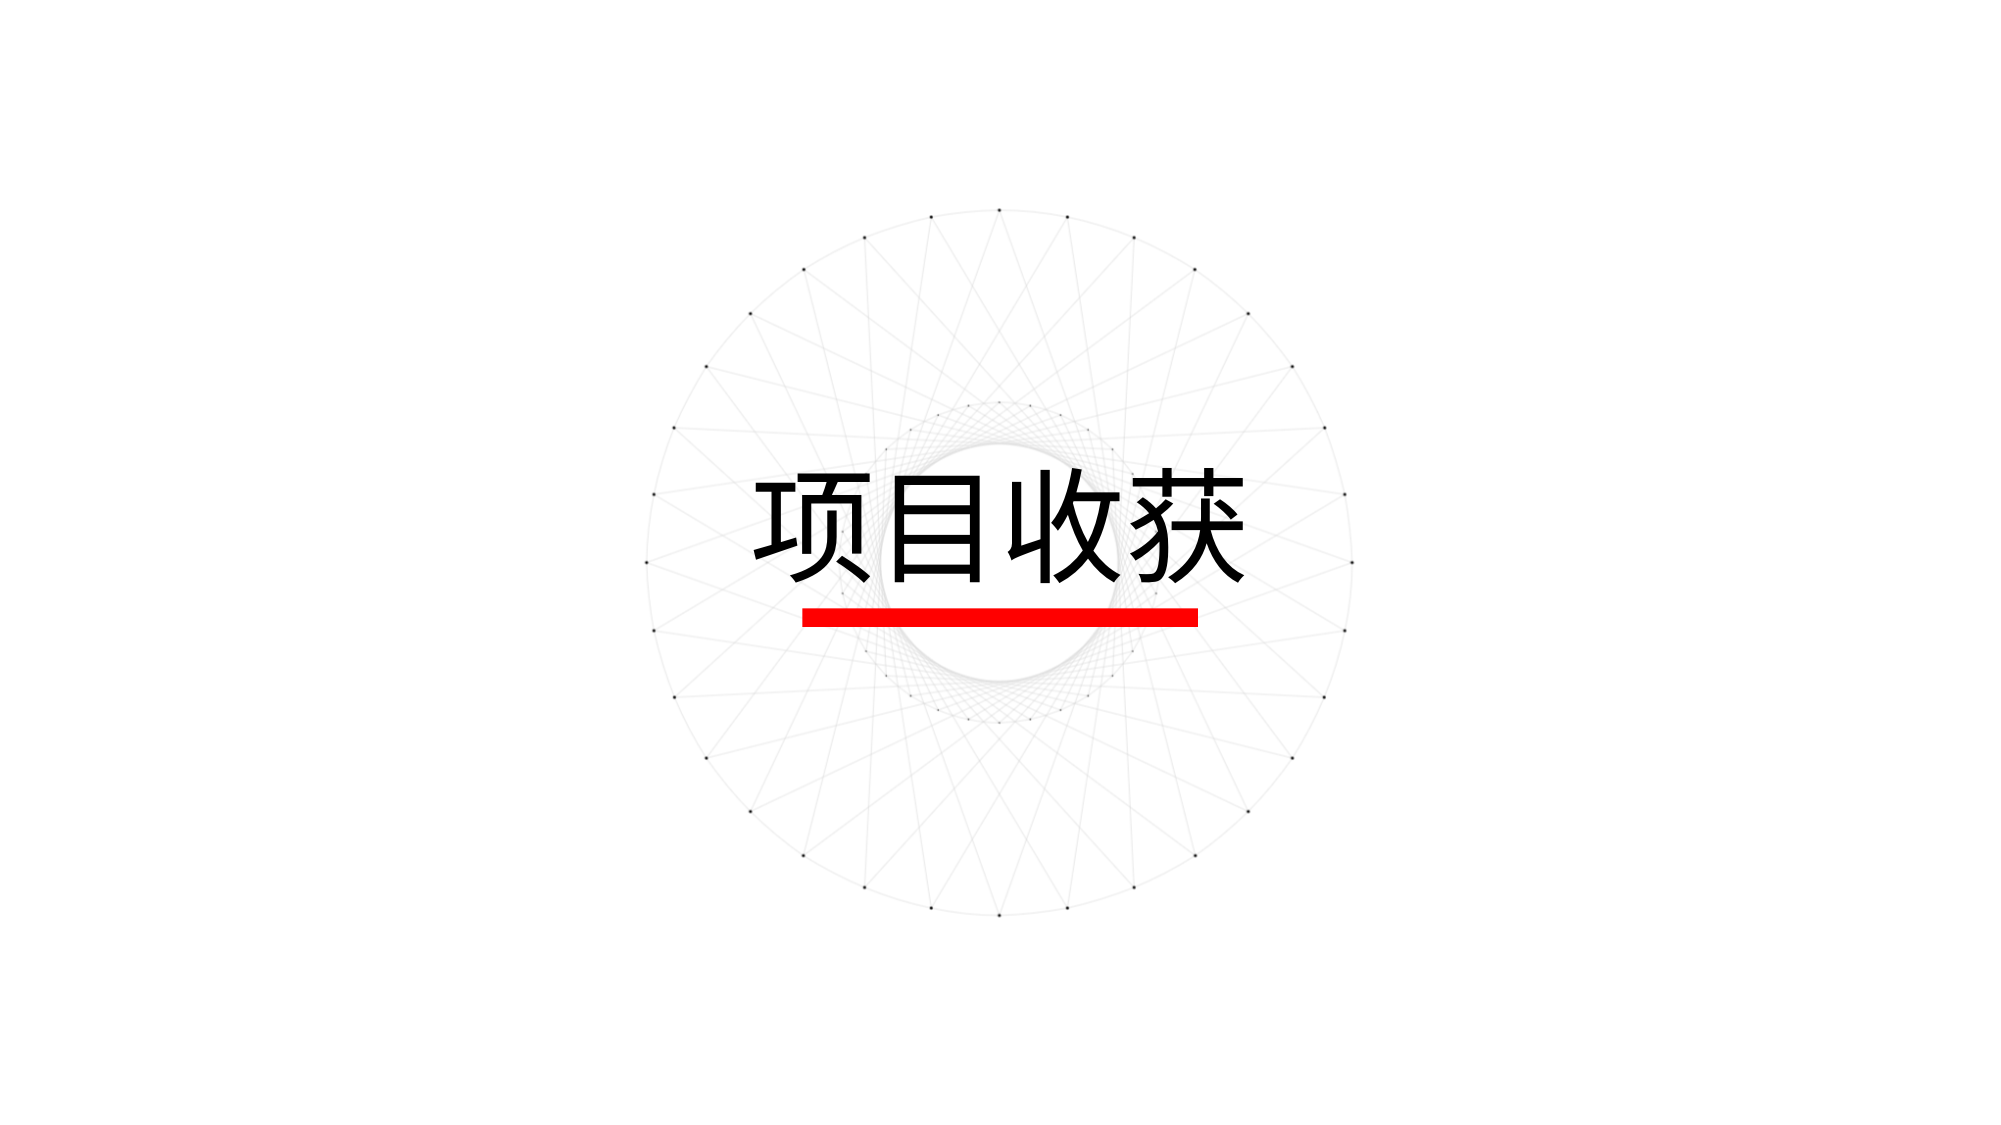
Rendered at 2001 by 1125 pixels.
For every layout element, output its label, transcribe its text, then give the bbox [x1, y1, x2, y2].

picture [636, 445, 1375, 932]
text_box 项目收获 [645, 396, 1355, 607]
text_box [801, 607, 1199, 628]
picture [676, 193, 1335, 396]
